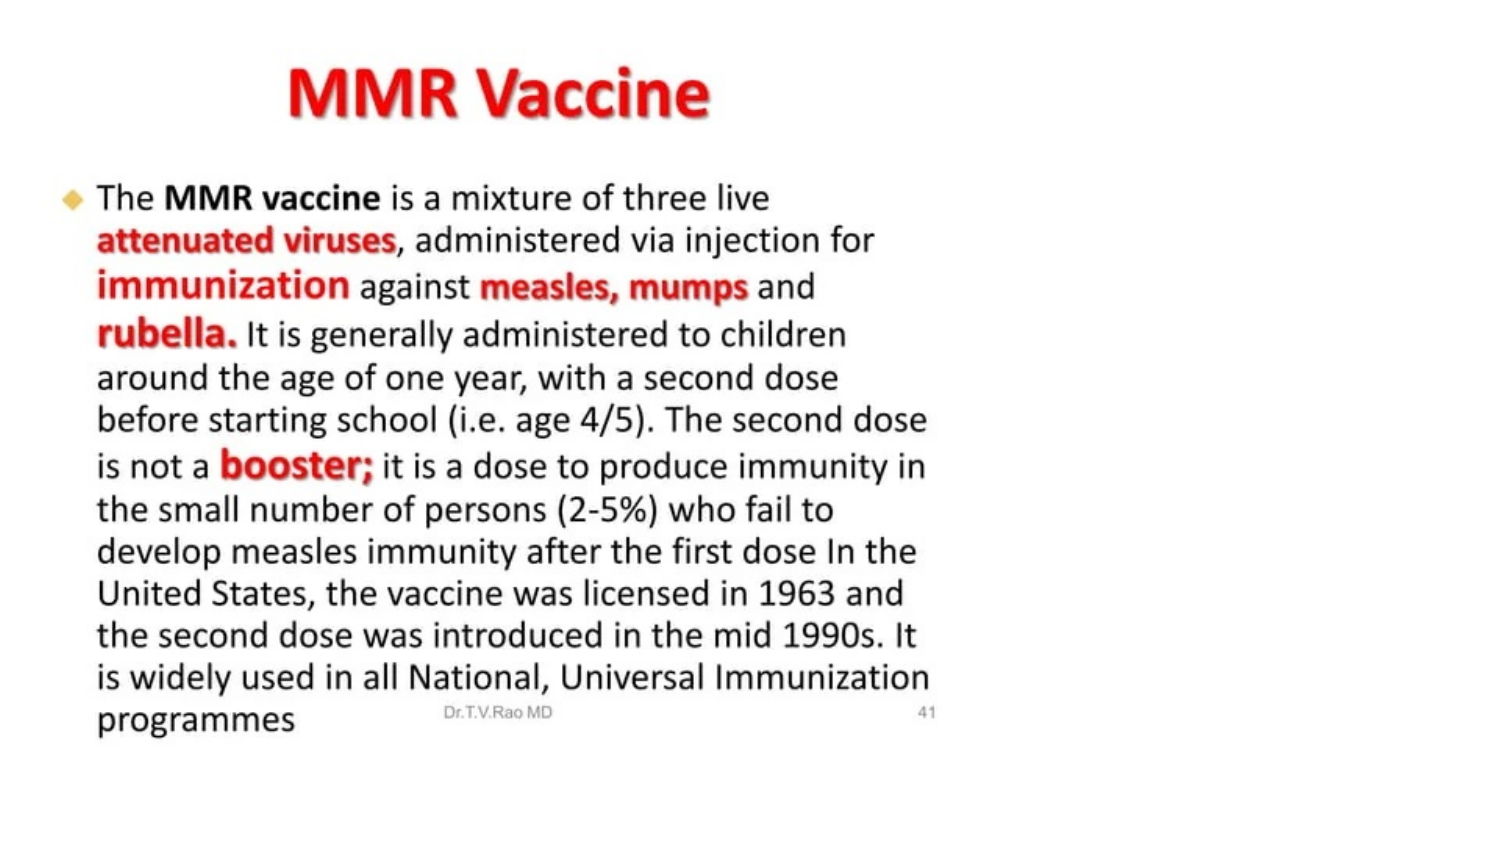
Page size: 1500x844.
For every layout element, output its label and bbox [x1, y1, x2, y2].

picture [0, 0, 997, 748]
